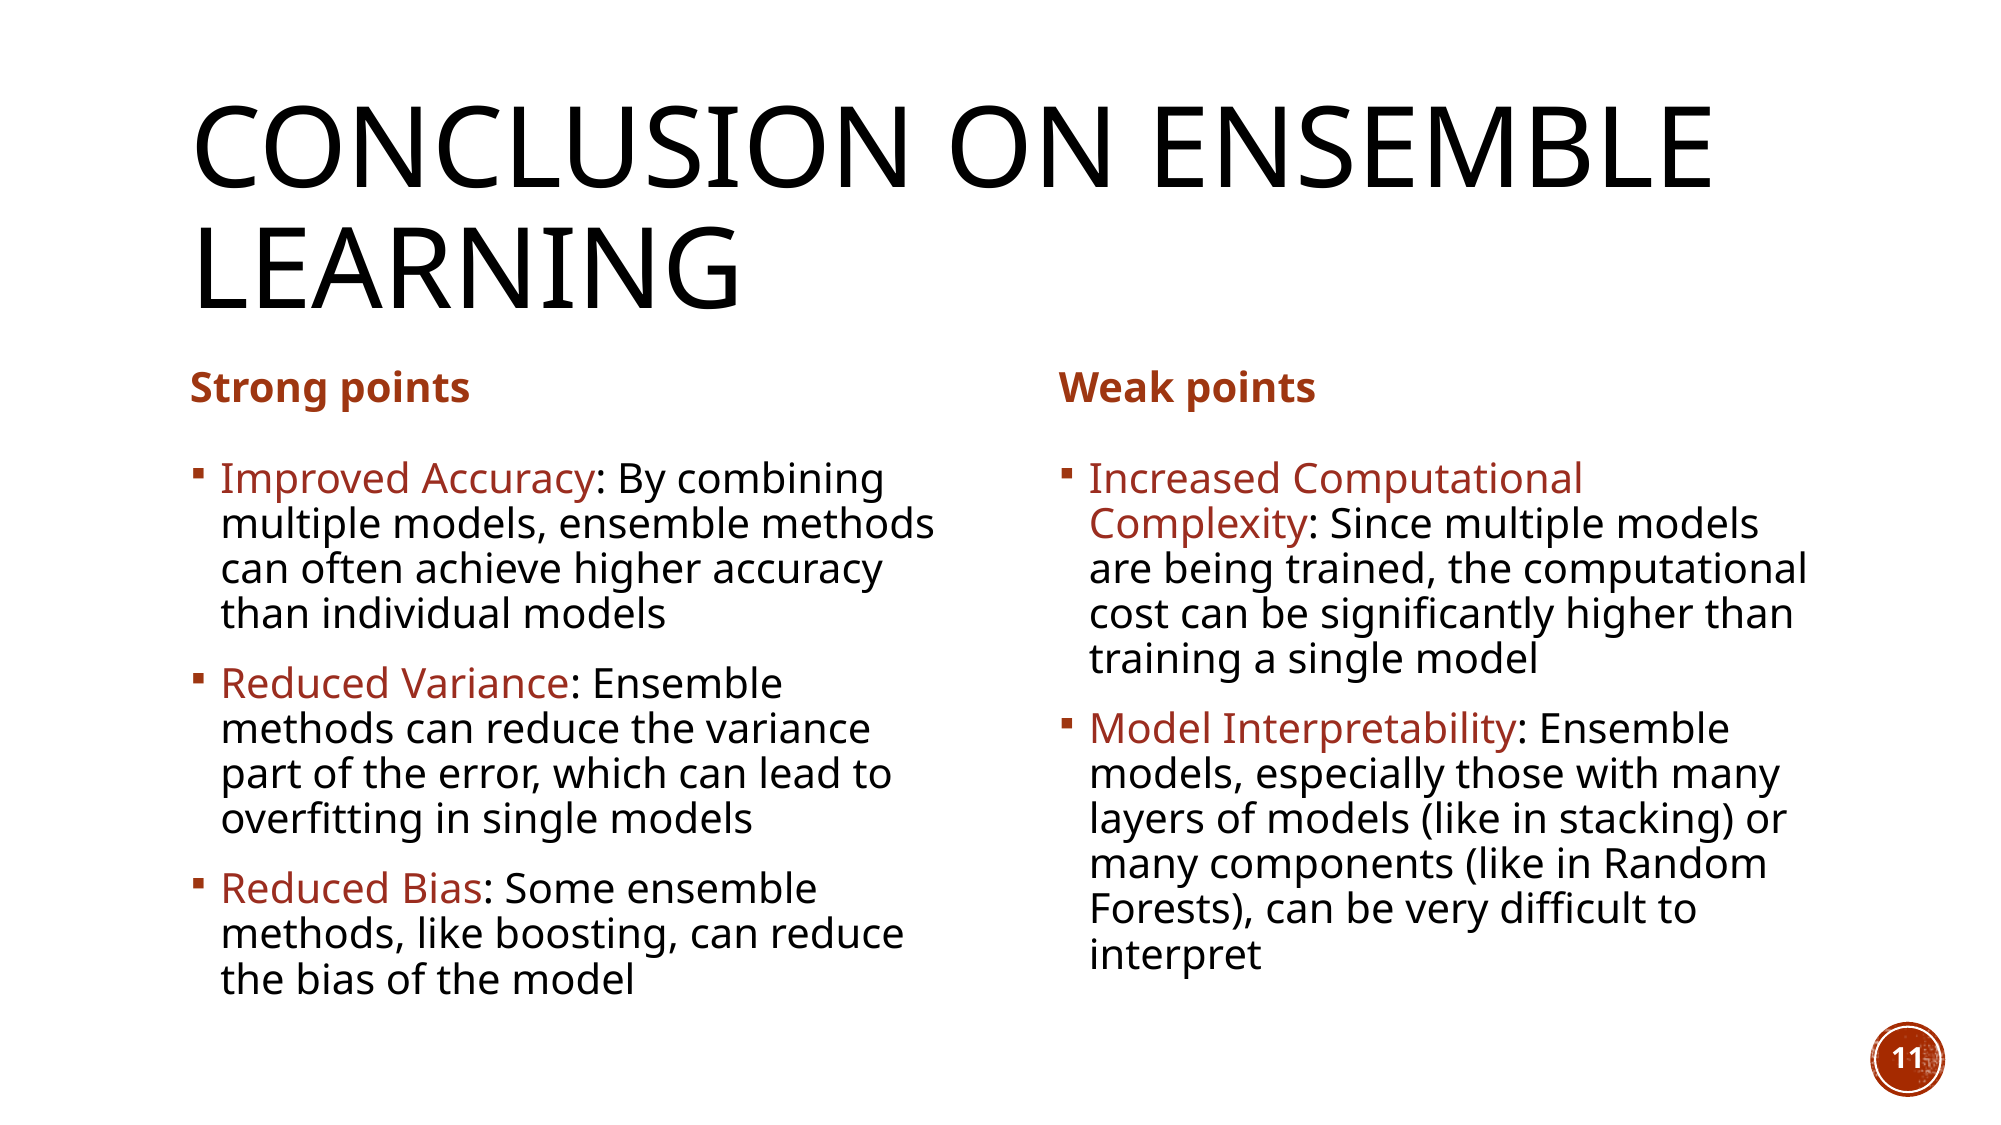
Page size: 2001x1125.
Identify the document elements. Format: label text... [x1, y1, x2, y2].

slide_number 11 [1855, 1028, 1961, 1089]
list Increased Computational Complexity: Since multiple models are being trained, the computational cost can be significantly higher than training a single model Model Interpretability: Ensemble models, especially those with many layers of models (like in stacking) or many components (like in Random Forests), can be very difficult to interpret [1043, 450, 1824, 1109]
title Conclusion on ensemble Learning [175, 79, 1826, 344]
list Improved Accuracy: By combining multiple models, ensemble methods can often achieve higher accuracy than individual models Reduced Variance: Ensemble methods can reduce the variance part of the error, which can lead to overfitting in single models Reduced Bias: Some ensemble methods, like boosting, can reduce the bias of the model [175, 450, 956, 1109]
list Weak points [1043, 336, 1824, 441]
list Strong points [174, 336, 955, 441]
